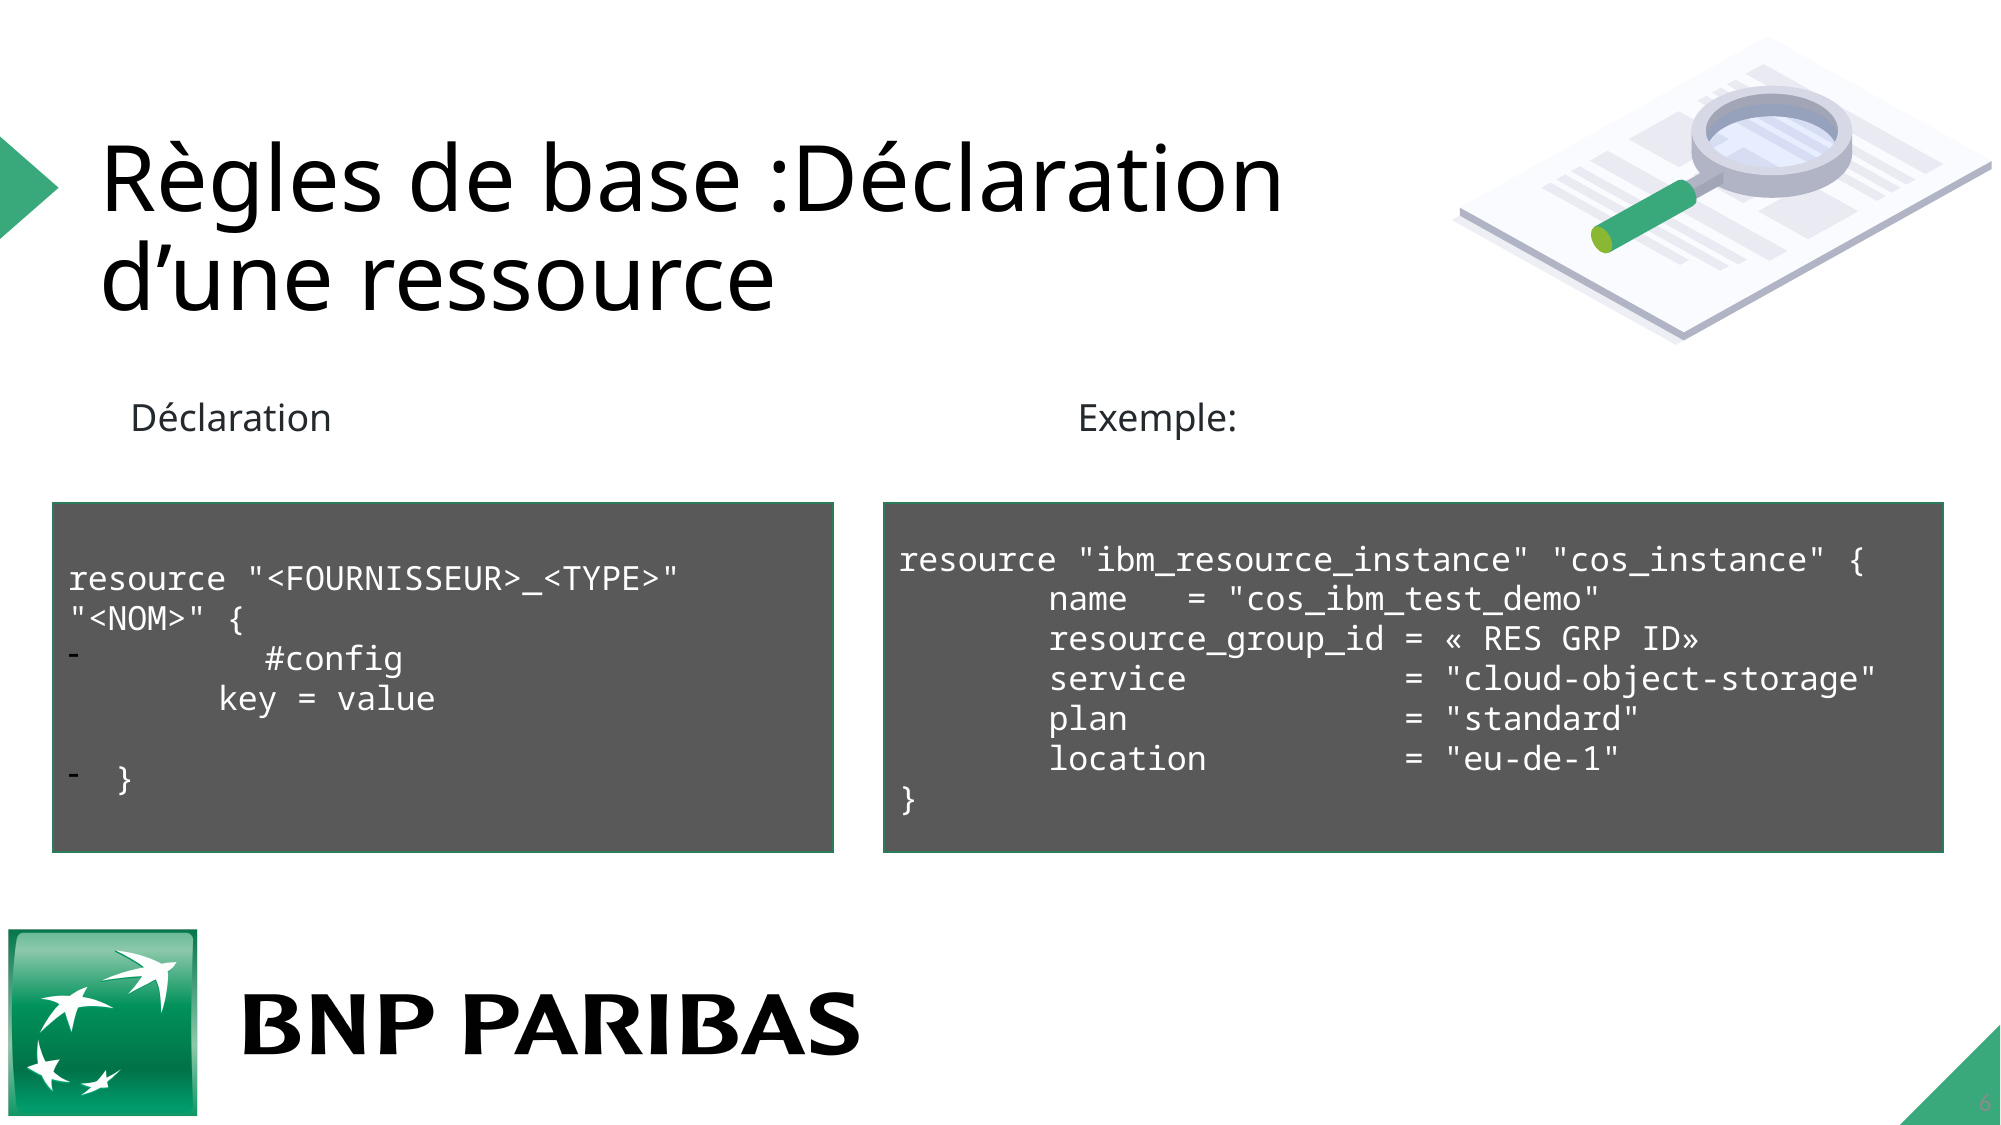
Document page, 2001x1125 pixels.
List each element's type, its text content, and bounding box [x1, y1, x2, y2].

title Règles de base :Déclaration d’une ressource [99, 132, 1451, 278]
picture [3, 910, 863, 1125]
text_box Exemple: [1062, 386, 2000, 446]
text_box resource "ibm_resource_instance" "cos_instance" { name = "cos_ibm_test_demo" resource_group_id = « RES GRP ID» service = "cloud-object-storage" plan = "standard" location = "eu-de-1" } [883, 502, 1944, 853]
text_box resource "<FOURNISSEUR>_<TYPE>" "<NOM>" { #config key = value } [52, 502, 834, 853]
slide_number 6 [1891, 1014, 1992, 1117]
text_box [1451, 35, 1992, 345]
text_box Déclaration [115, 386, 1119, 447]
